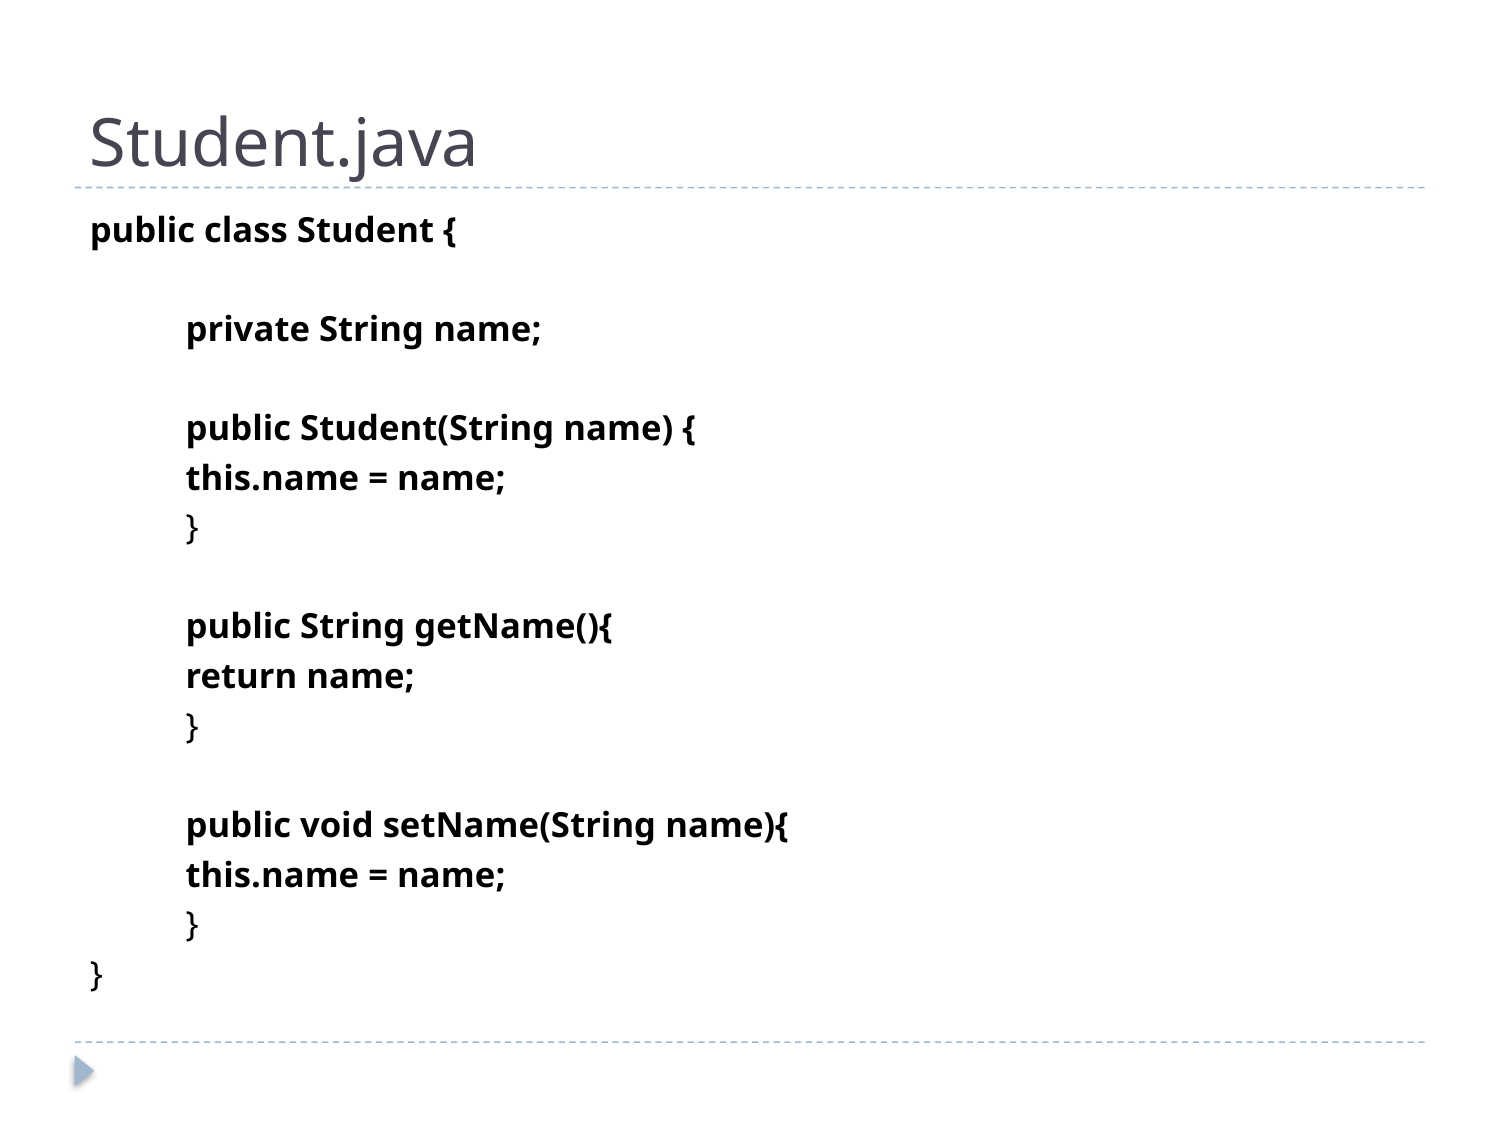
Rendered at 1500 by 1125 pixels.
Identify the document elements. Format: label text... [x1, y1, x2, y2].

list public class Student { private String name; public Student(String name) { this.name = name; } public String getName(){ return name; } public void setName(String name){ this.name = name; } } [75, 200, 1425, 1010]
title Student.java [75, 24, 1425, 188]
